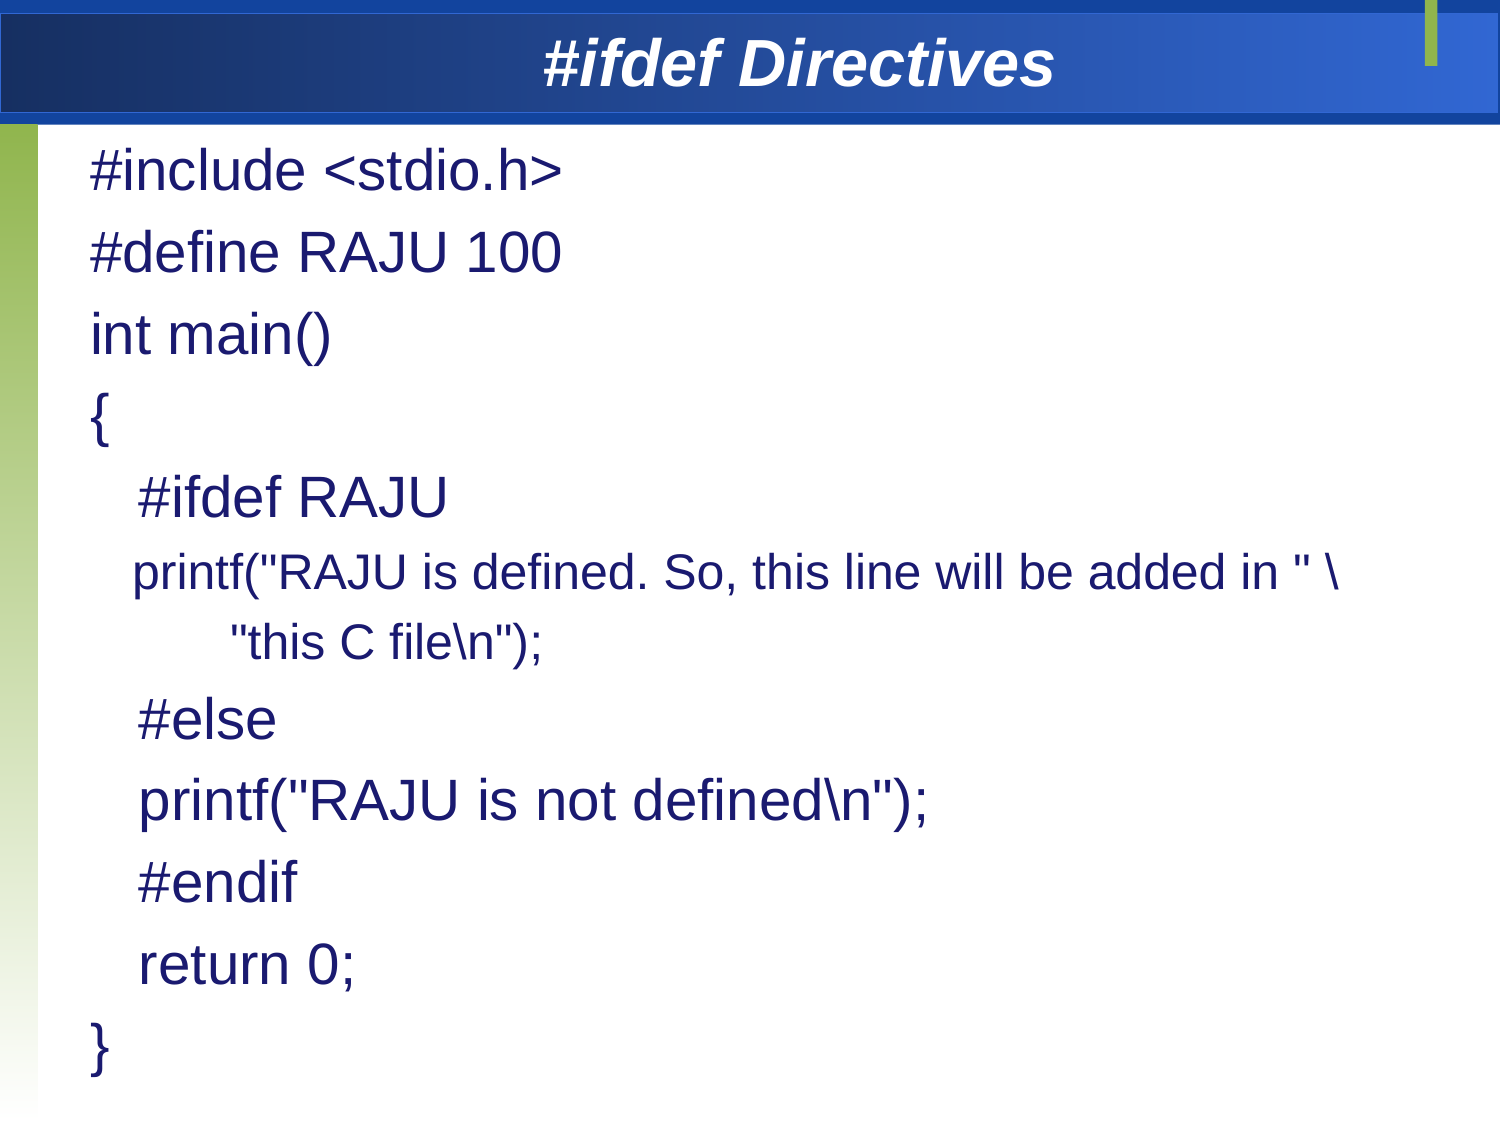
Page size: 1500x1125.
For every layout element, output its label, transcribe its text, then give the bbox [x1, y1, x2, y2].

list #include <stdio.h> #define RAJU 100 int main() { #ifdef RAJU printf("RAJU is defined. So, this line will be added in " \ "this C file\n"); #else printf("RAJU is not defined\n"); #endif return 0; } [75, 125, 1450, 1100]
title #ifdef Directives [237, 12, 1363, 100]
